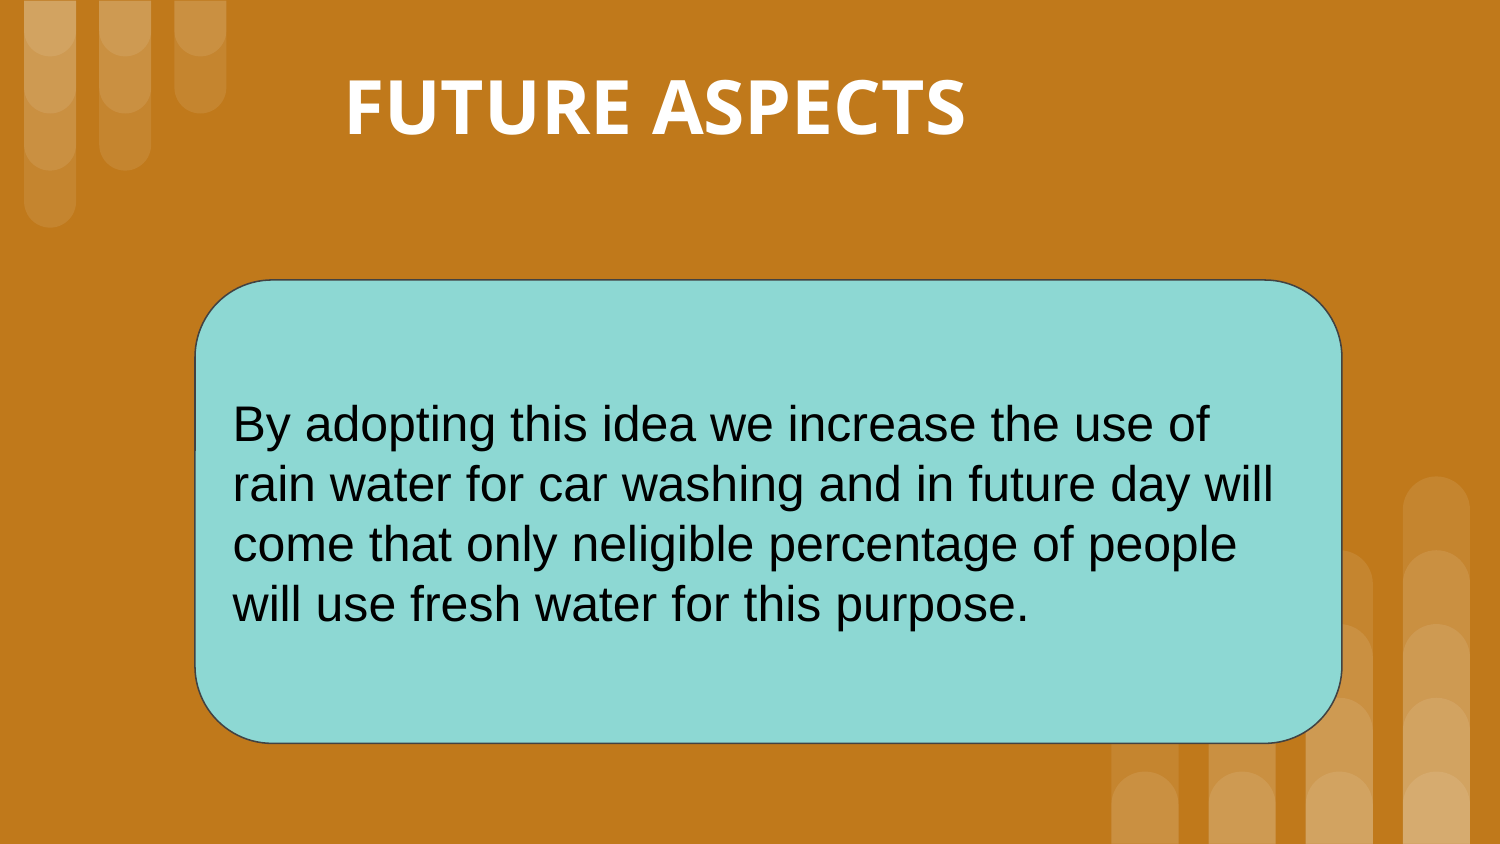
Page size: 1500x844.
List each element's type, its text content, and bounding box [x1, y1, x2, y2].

title FUTURE ASPECTS [328, 29, 1055, 180]
text_box By adopting this idea we increase the use of rain water for car washing and in future day will come that only neligible percentage of people will use fresh water for this purpose. [194, 279, 1342, 744]
